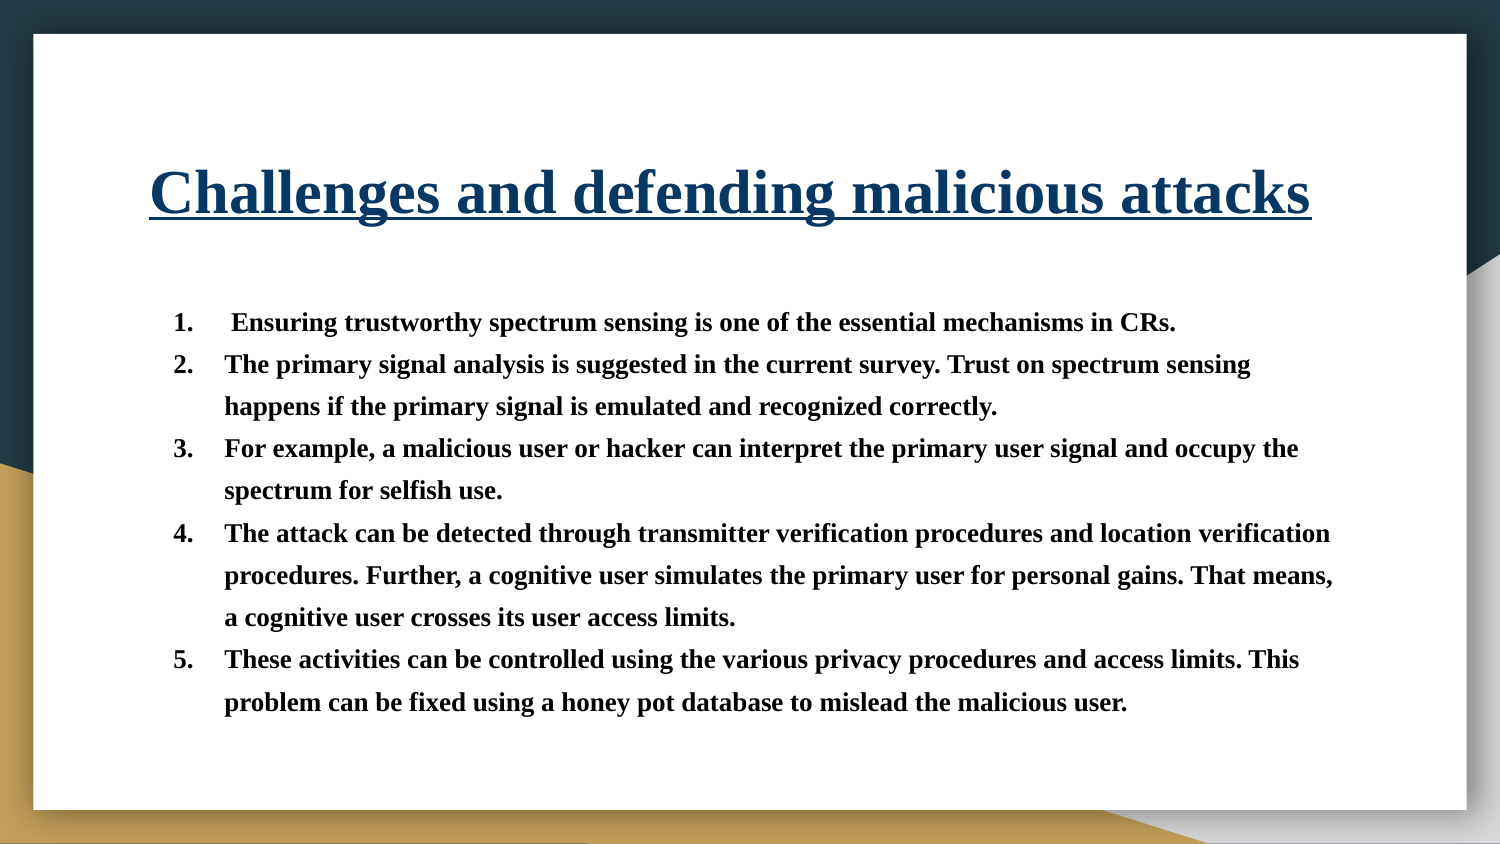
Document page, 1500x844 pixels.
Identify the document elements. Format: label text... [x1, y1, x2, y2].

title Challenges and defending malicious attacks [134, 135, 1366, 213]
list Ensuring trustworthy spectrum sensing is one of the essential mechanisms in CRs. The primary signal analysis is suggested in the current survey. Trust on spectrum sensing happens if the primary signal is emulated and recognized correctly. For example, a malicious user or hacker can interpret the primary user signal and occupy the spectrum for selfish use. The attack can be detected through transmitter verification procedures and location verification procedures. Further, a cognitive user simulates the primary user for personal gains. That means, a cognitive user crosses its user access limits. These activities can be controlled using the various privacy procedures and access limits. This problem can be fixed using a honey pot database to mislead the malicious user. [134, 213, 1366, 729]
